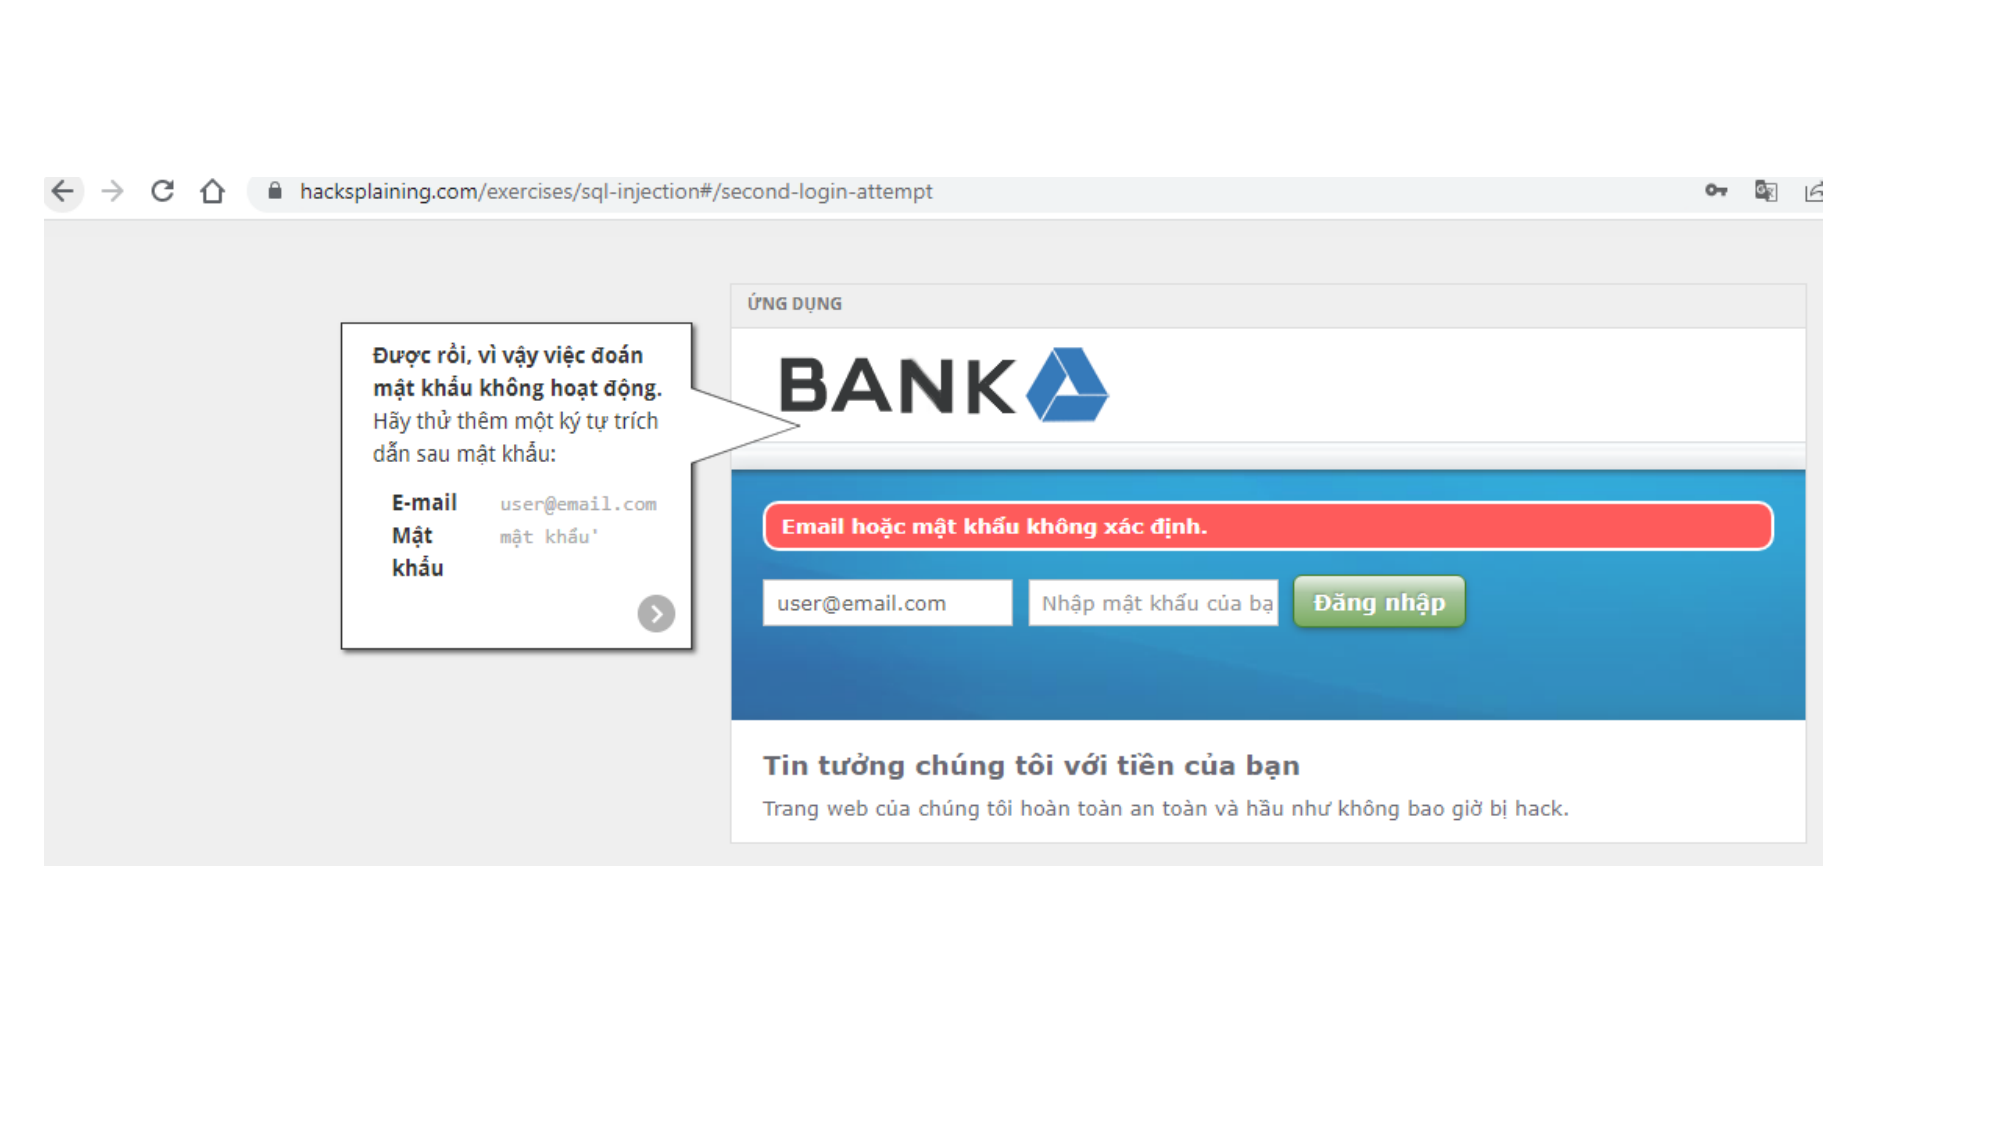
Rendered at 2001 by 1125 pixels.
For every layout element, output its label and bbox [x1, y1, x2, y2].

picture [44, 177, 1823, 866]
